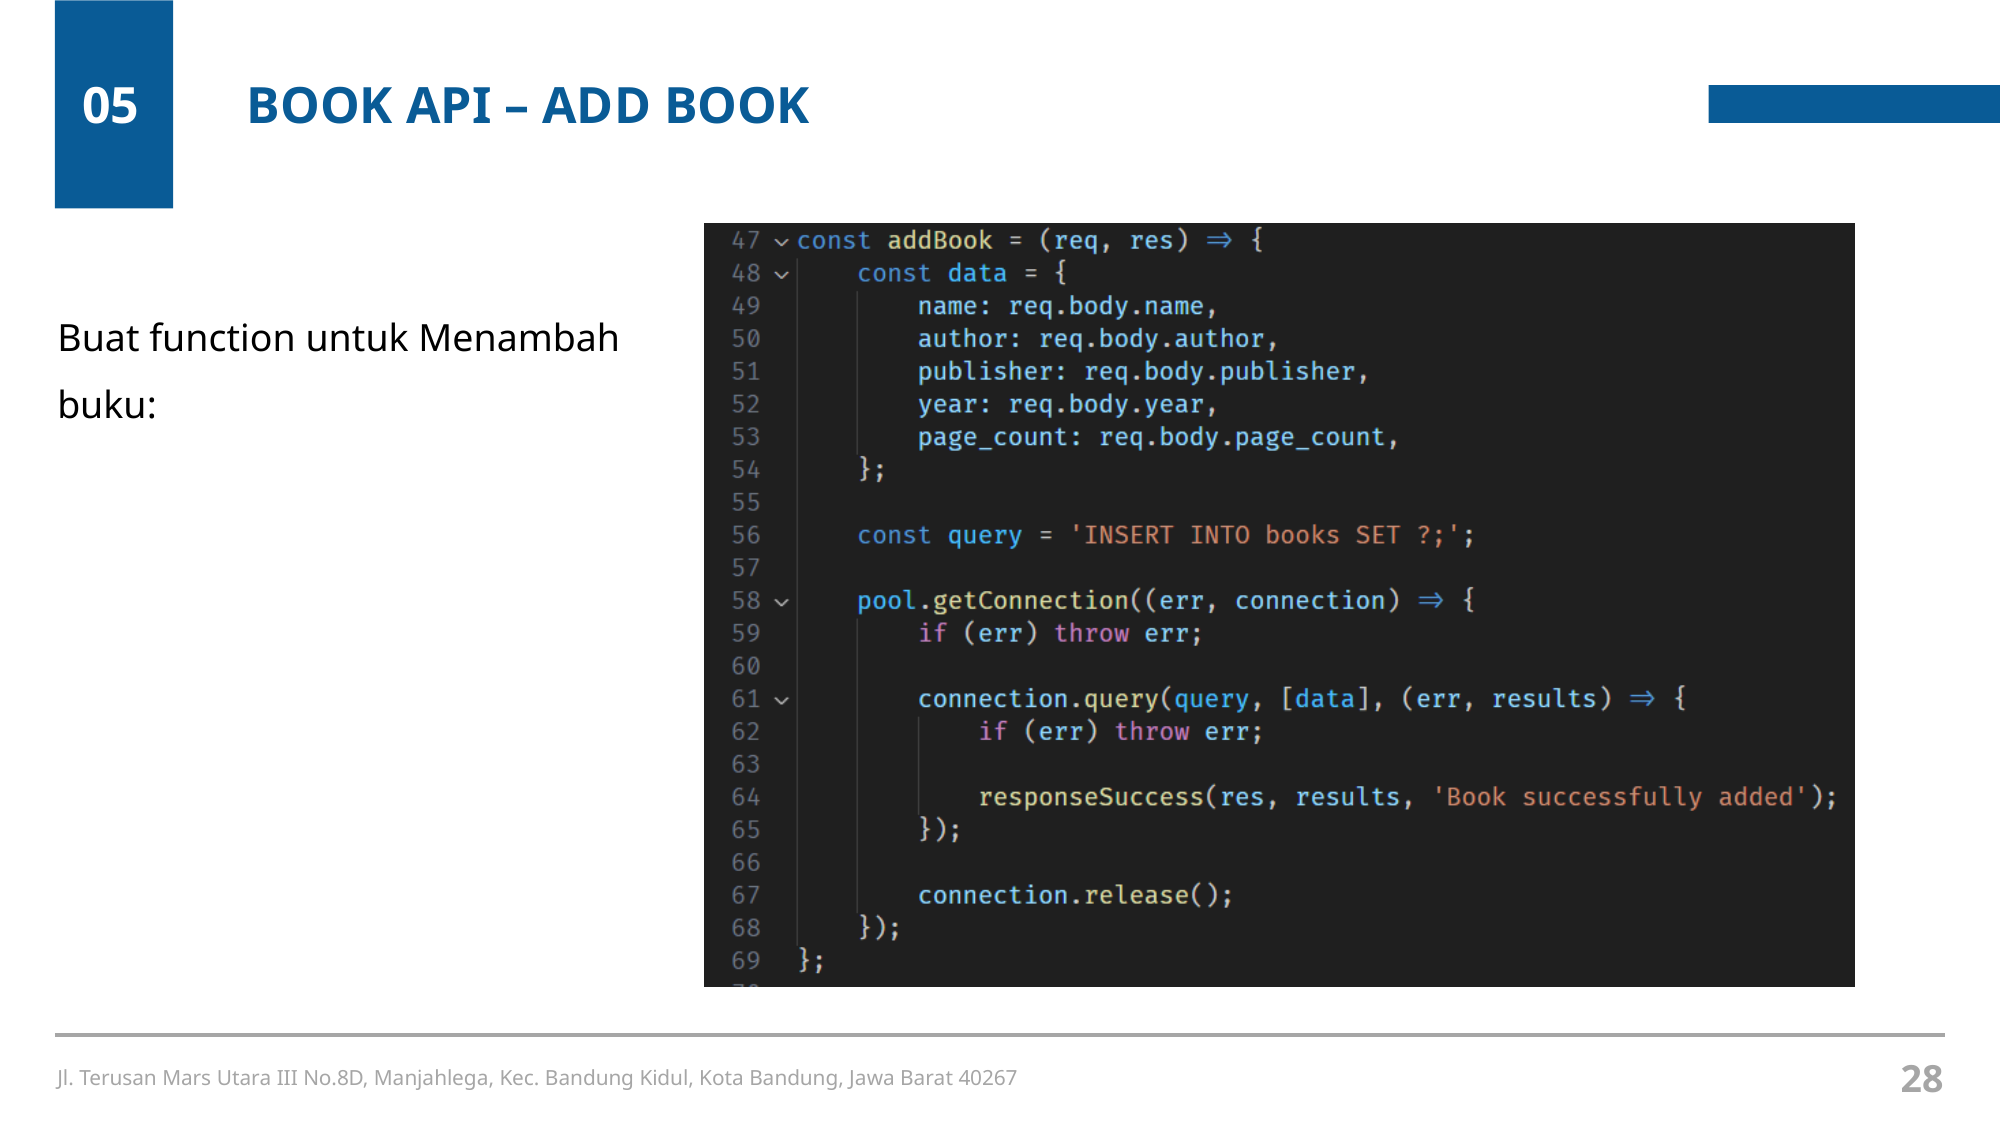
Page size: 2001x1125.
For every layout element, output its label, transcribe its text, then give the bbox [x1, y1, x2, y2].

text_box Buat function untuk Menambah buku: [42, 283, 645, 868]
text_box 28 [1885, 1047, 1972, 1107]
text_box [1708, 84, 2000, 124]
text_box Jl. Terusan Mars Utara III No.8D, Manjahlega, Kec. Bandung Kidul, Kota Bandung, Jawa Barat 40267 [42, 1056, 1590, 1097]
picture [704, 223, 1855, 987]
text_box BOOK API – ADD BOOK [232, 66, 1379, 141]
text_box [54, 0, 174, 209]
text_box 05 [67, 66, 174, 141]
